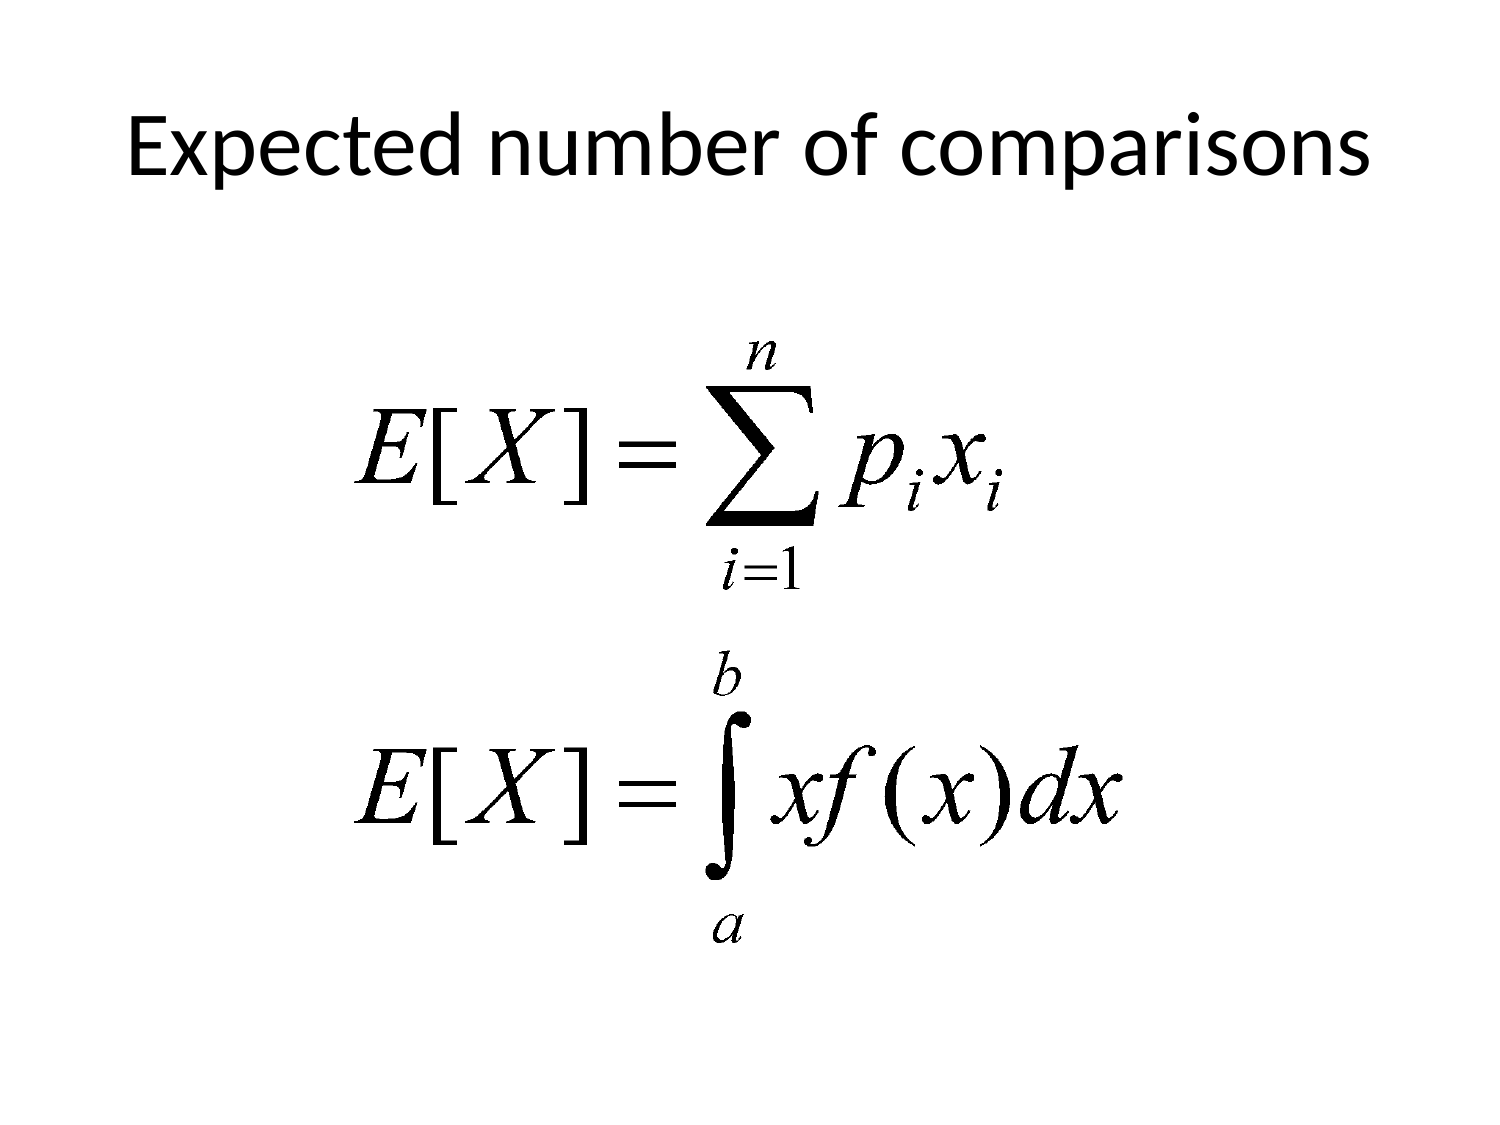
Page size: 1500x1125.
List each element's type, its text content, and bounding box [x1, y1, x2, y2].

picture [335, 298, 1142, 966]
title Expected number of comparisons [75, 45, 1425, 233]
